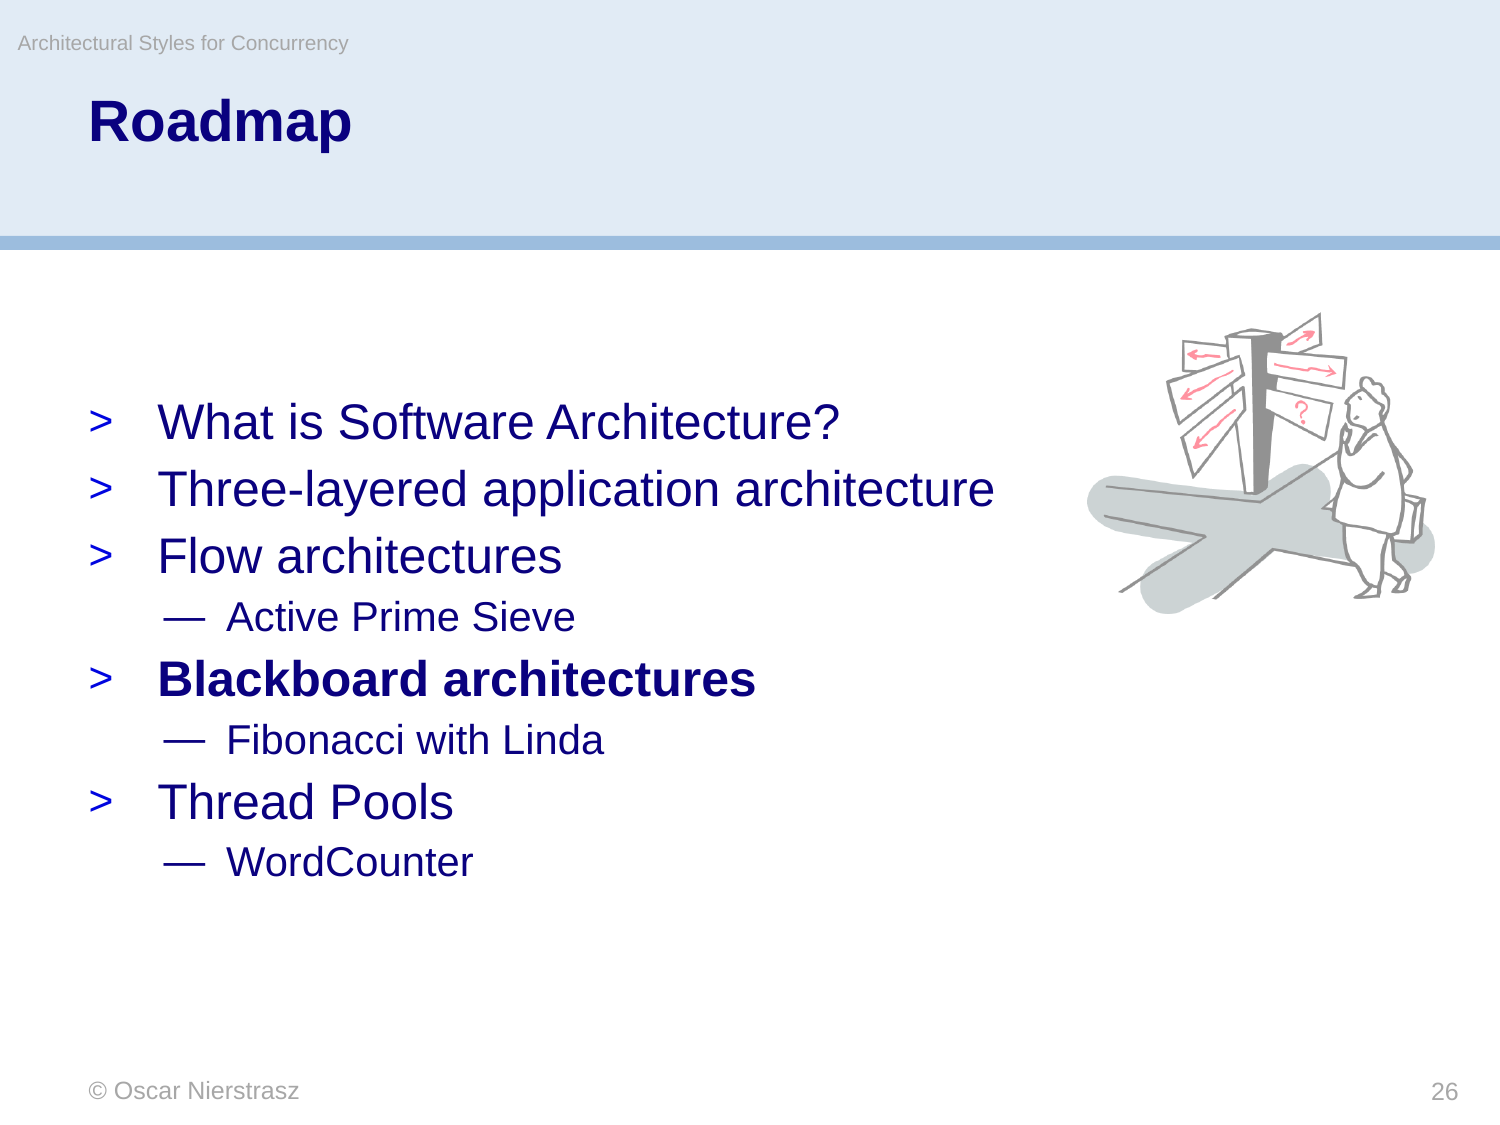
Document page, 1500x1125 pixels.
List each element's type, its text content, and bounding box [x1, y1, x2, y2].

footer Architectural Styles for Concurrency [17, 29, 904, 72]
slide_number © Oscar Nierstrasz [88, 1073, 715, 1104]
list What is Software Architecture? Three-layered application architecture Flow architectures Active Prime Sieve Blackboard architectures Fibonacci with Linda Thread Pools WordCounter [88, 271, 1413, 1010]
title Roadmap [88, 90, 1413, 226]
slide_number 26 [1237, 1074, 1460, 1105]
picture [1087, 312, 1435, 614]
